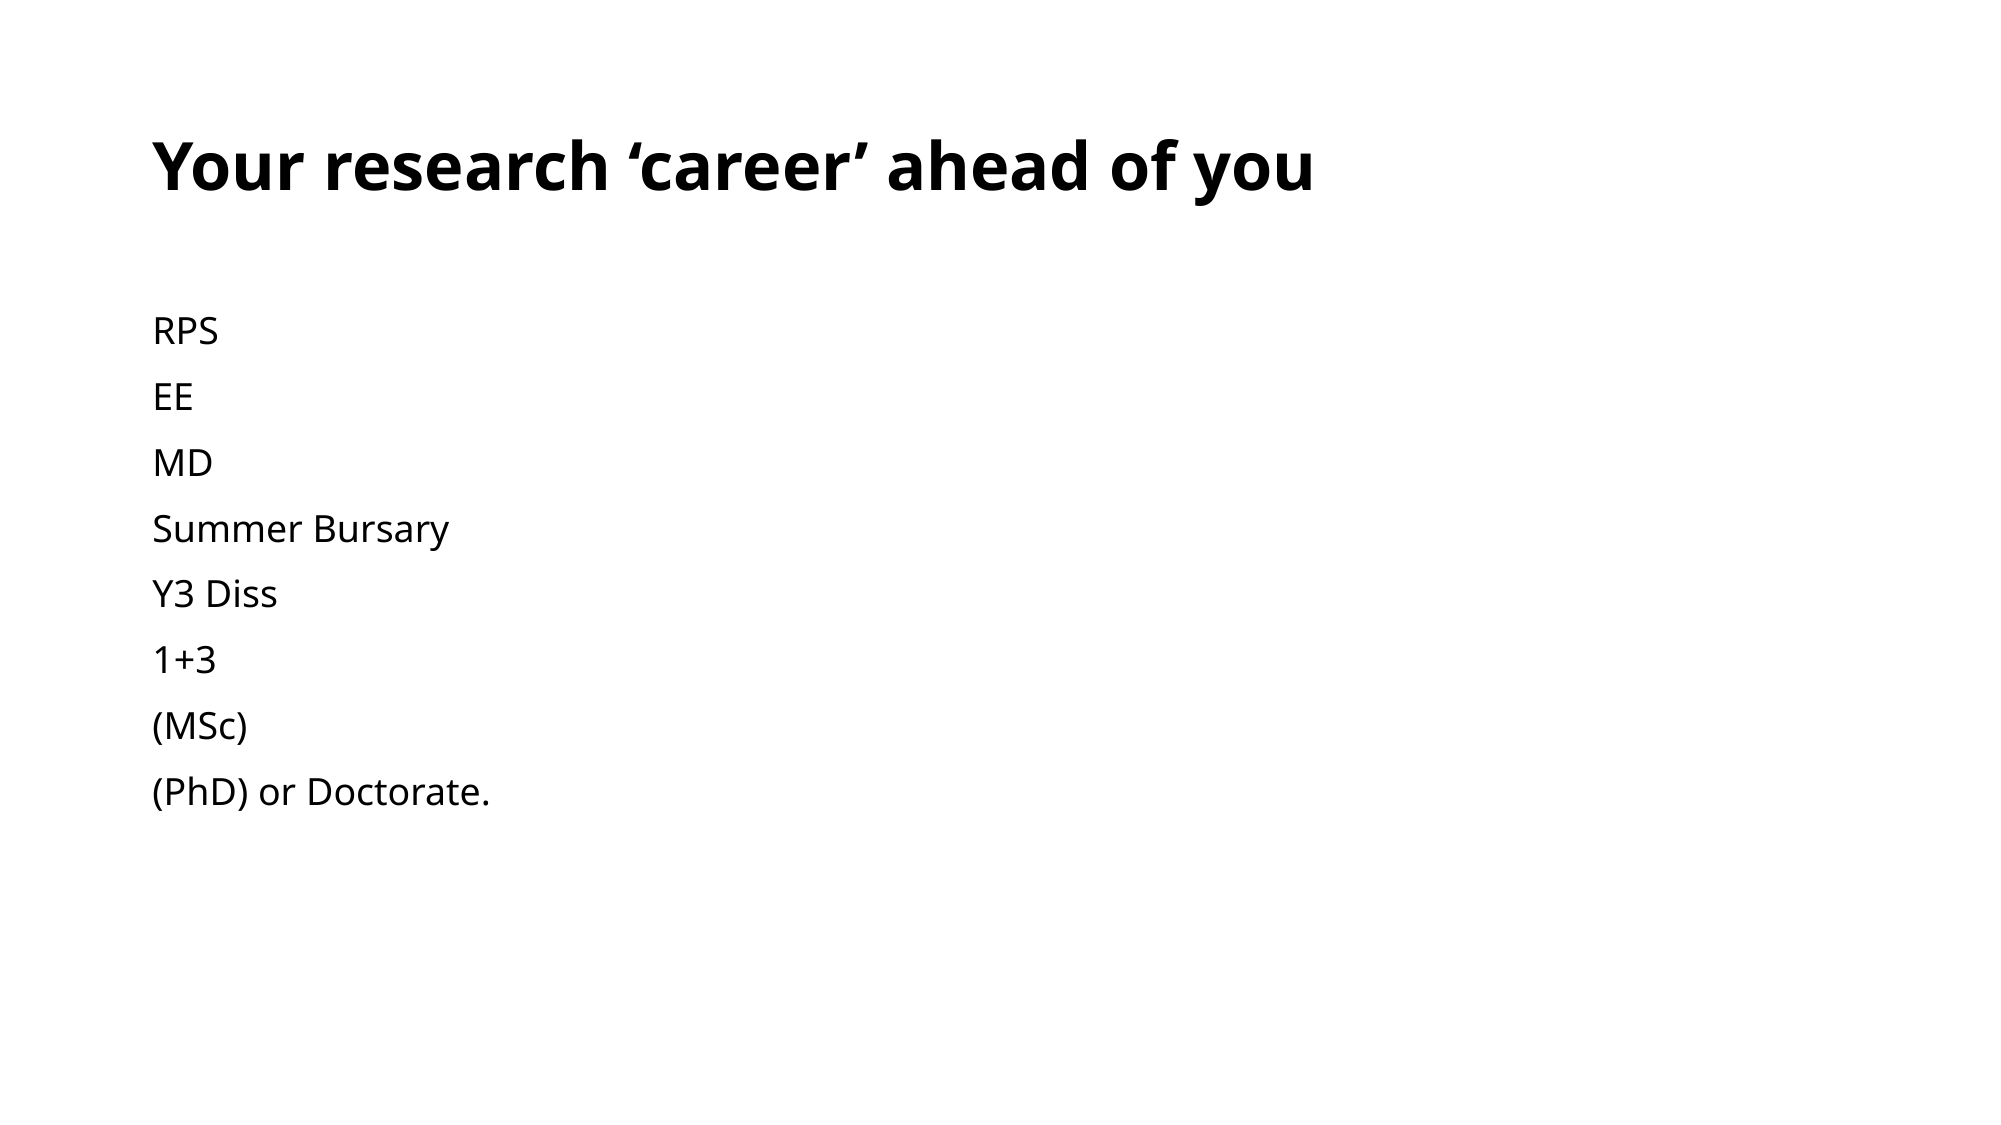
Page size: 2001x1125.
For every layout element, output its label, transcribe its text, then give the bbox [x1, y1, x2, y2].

list RPS EE MD Summer Bursary Y3 Diss 1+3 (MSc) (PhD) or Doctorate. [137, 299, 1863, 1014]
title Your research ‘career’ ahead of you [137, 59, 1779, 278]
